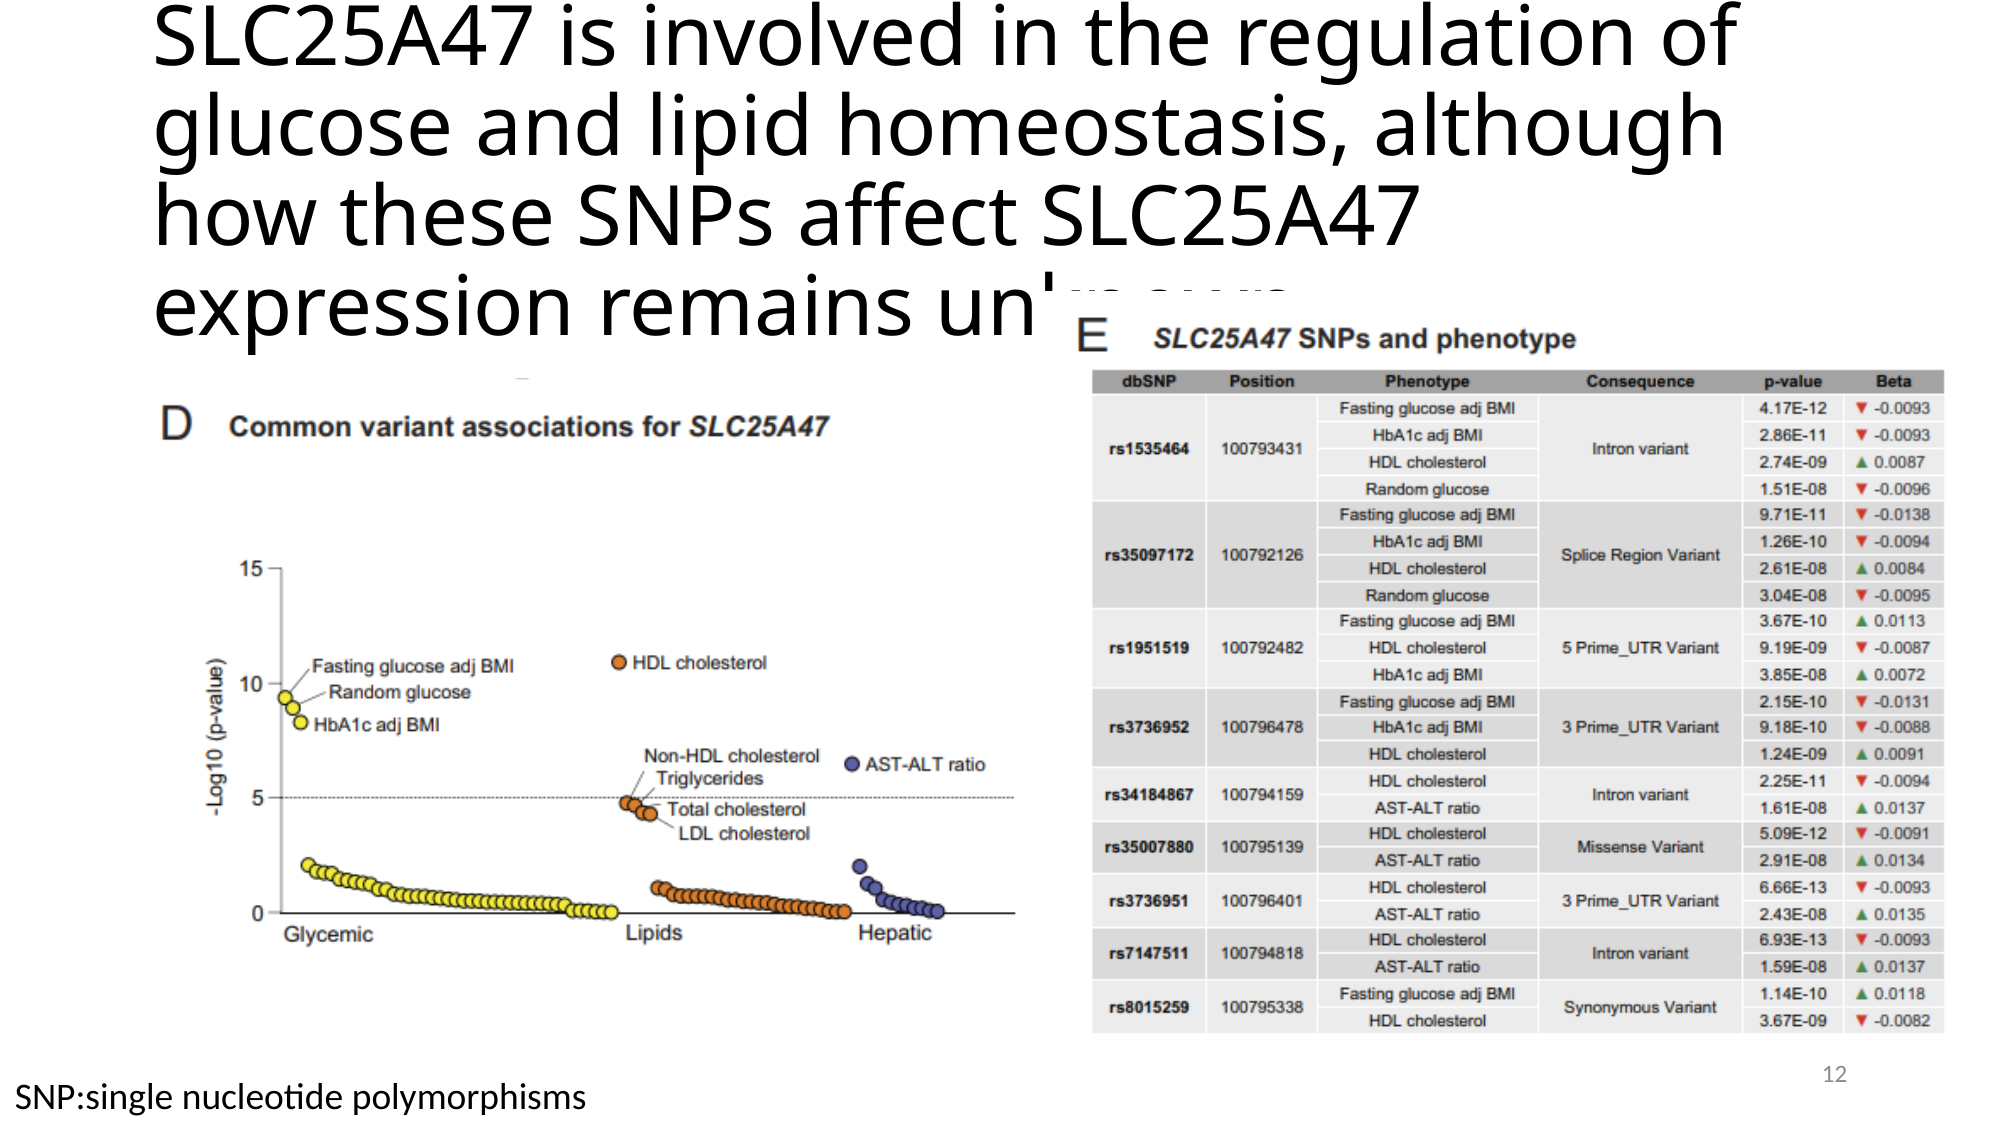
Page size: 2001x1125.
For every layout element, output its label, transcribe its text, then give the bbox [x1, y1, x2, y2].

title SLC25A47 is involved in the regulation of glucose and lipid homeostasis, although how these SNPs affect SLC25A47 expression remains unknown. [137, 65, 1863, 283]
picture [1037, 291, 1963, 1052]
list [137, 378, 1037, 980]
text_box SNP:single nucleotide polymorphisms [0, 1064, 1005, 1125]
slide_number 12 [1412, 1052, 1863, 1103]
